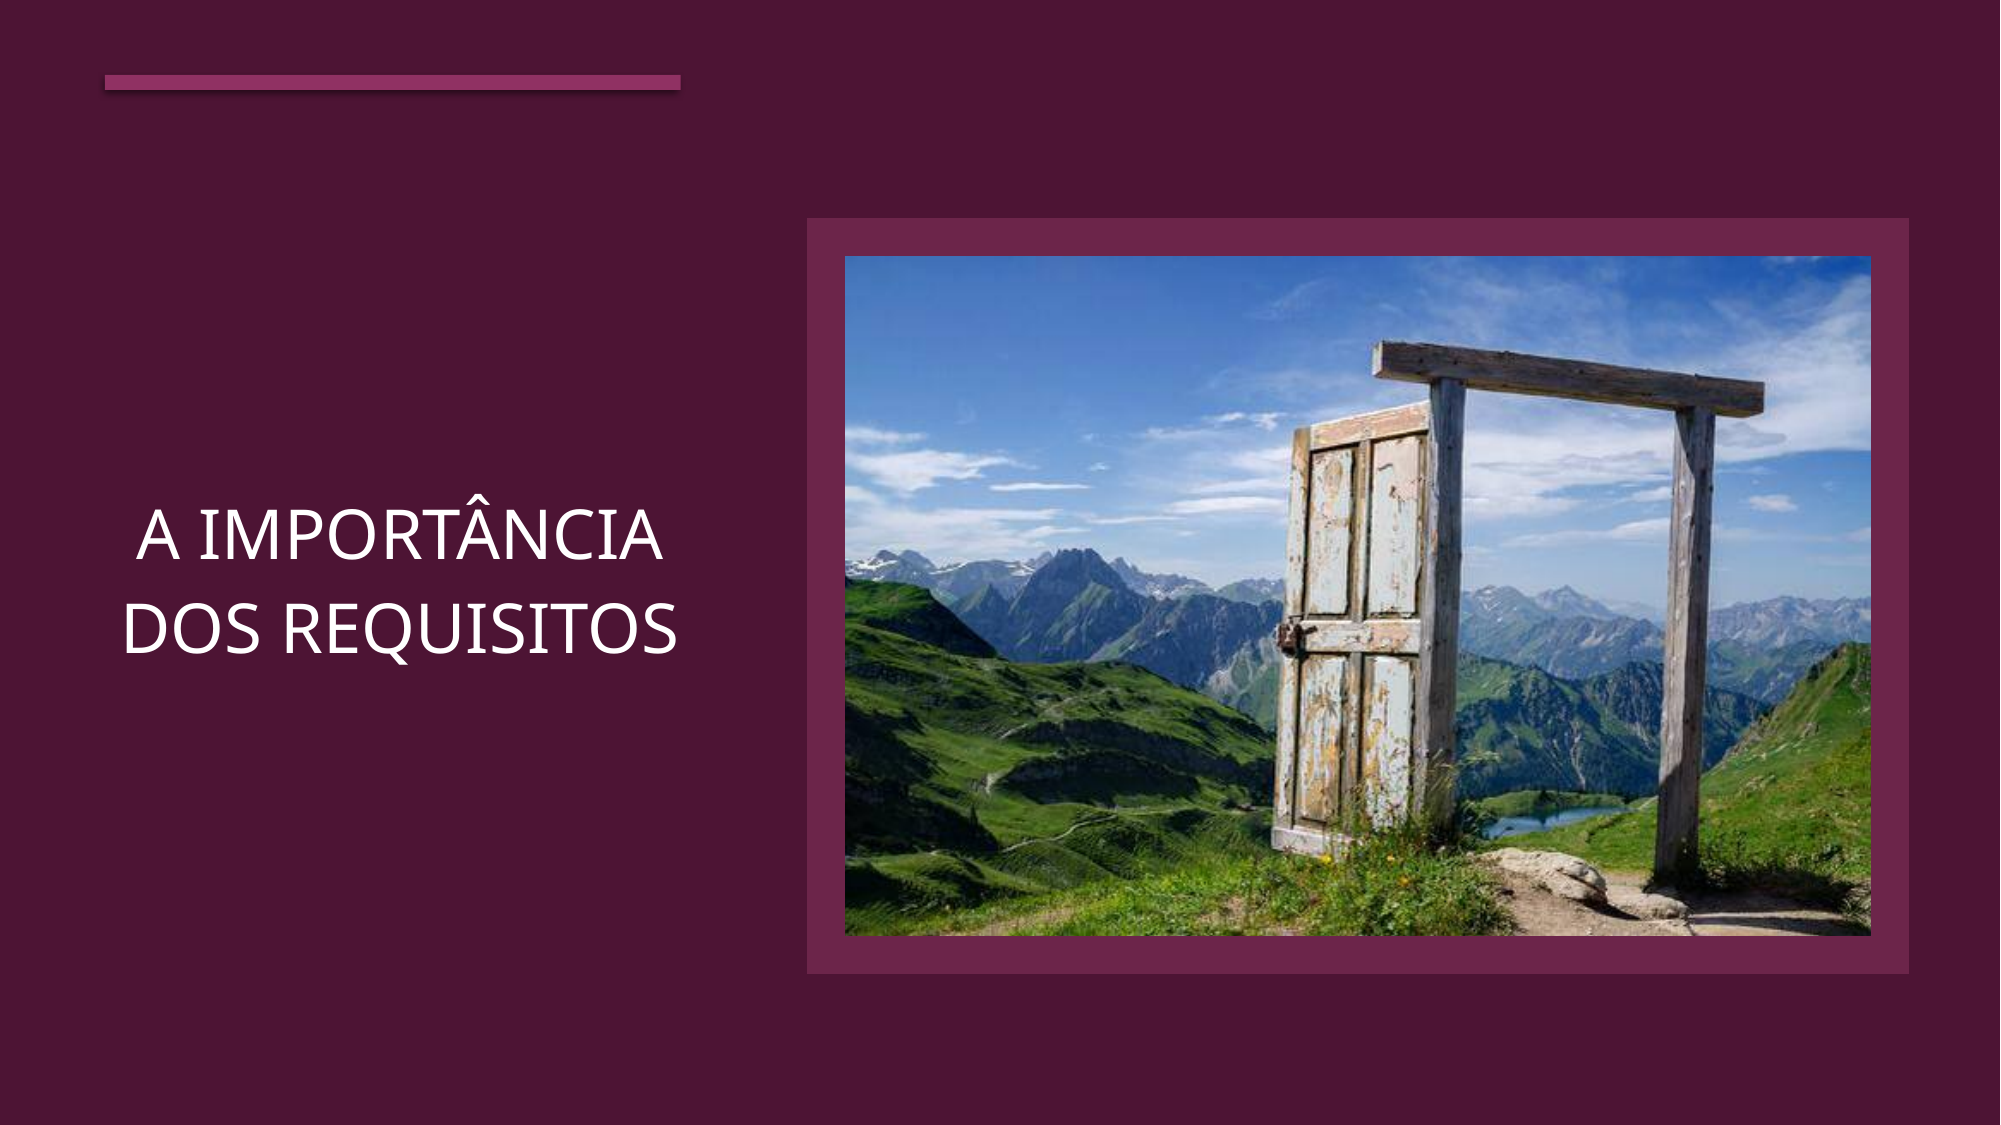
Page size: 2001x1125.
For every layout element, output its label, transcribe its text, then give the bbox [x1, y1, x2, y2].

text_box A IMPORTÂNCIA Dos requisitos [104, 481, 696, 677]
text_box [0, 0, 2000, 1125]
text_box [104, 74, 682, 91]
picture [844, 255, 1872, 937]
